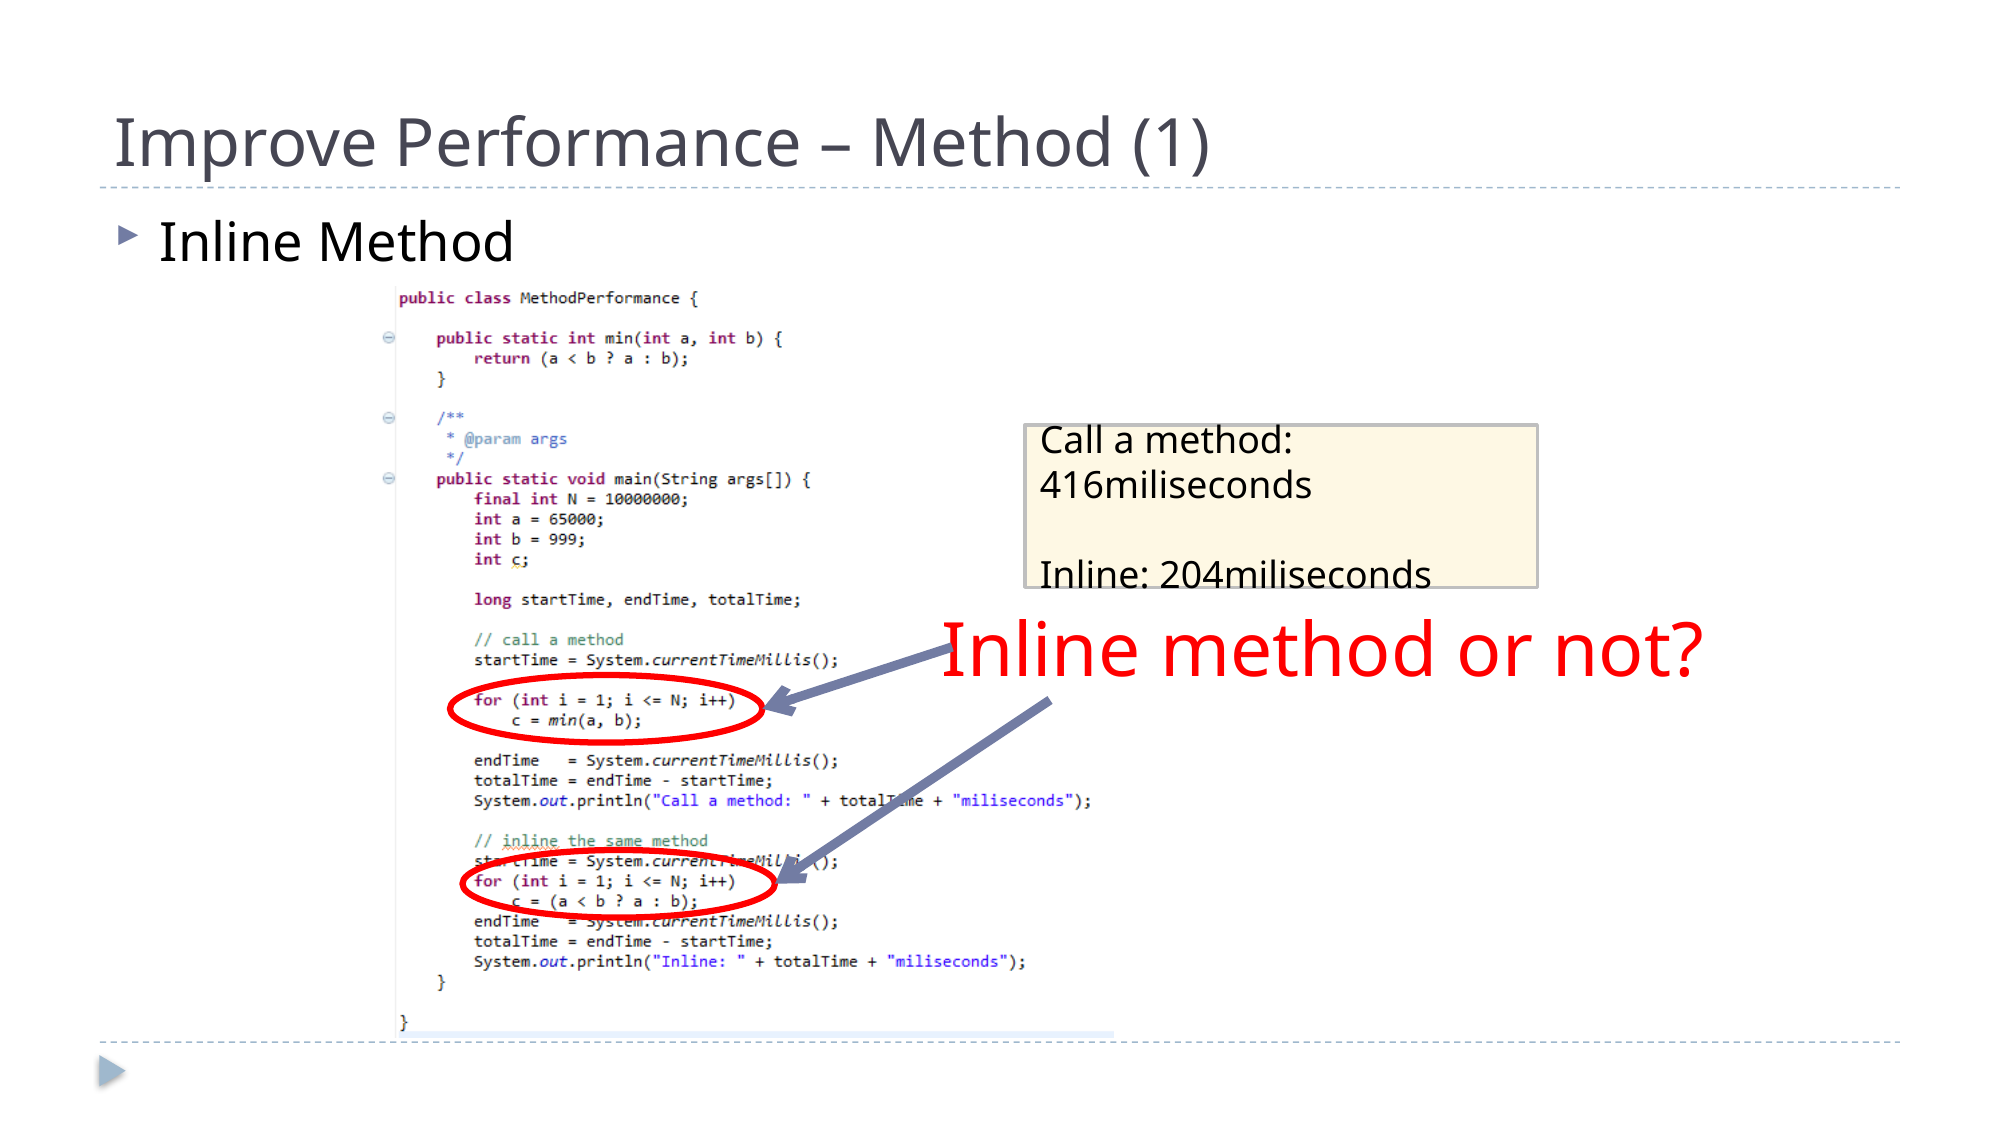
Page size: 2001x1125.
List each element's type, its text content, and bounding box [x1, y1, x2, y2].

picture [374, 286, 1114, 1038]
text_box Call a method: 416miliseconds Inline: 204miliseconds [1118, 423, 1539, 589]
list Inline Method [99, 200, 1900, 1010]
text_box Inline method or not? [1118, 593, 1719, 699]
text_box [762, 646, 953, 710]
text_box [774, 699, 1051, 884]
title Improve Performance – Method (1) [99, 24, 1900, 188]
